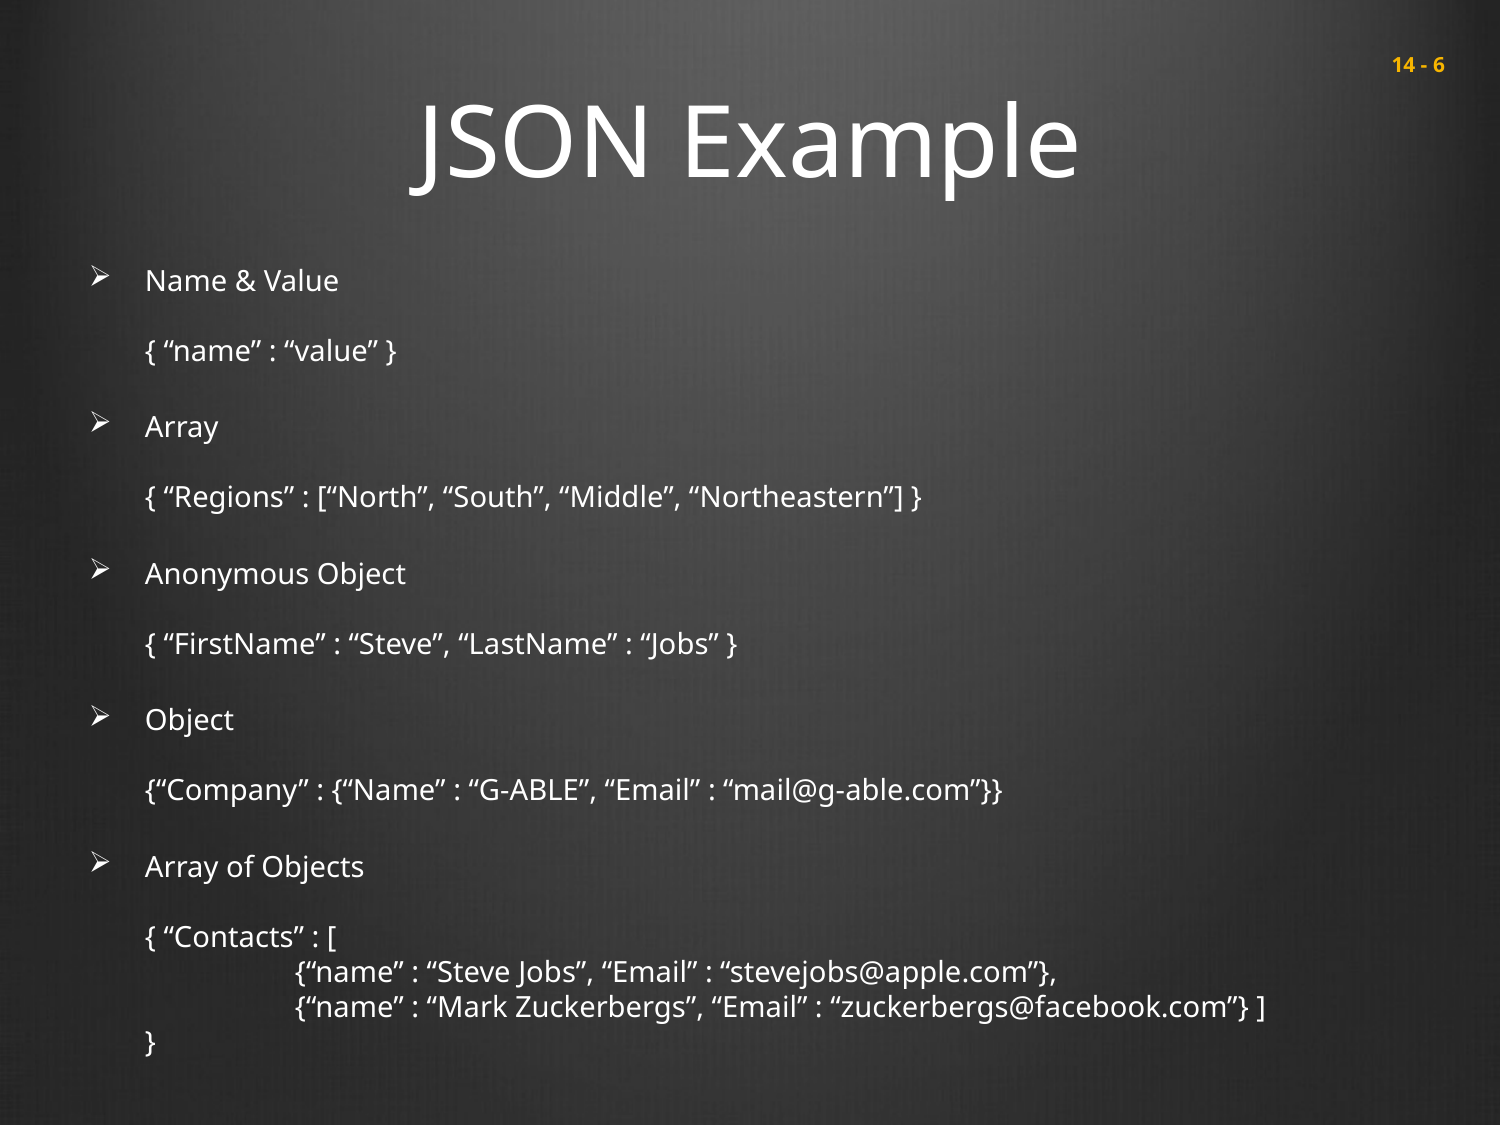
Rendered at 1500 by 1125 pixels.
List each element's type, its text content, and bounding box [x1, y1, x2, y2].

text_box 14 - 6 [1306, 43, 1460, 86]
title JSON Example [112, 19, 1388, 254]
list Name & Value { “name” : “value” } Array { “Regions” : [“North”, “South”, “Middle”, “Northeastern”] } Anonymous Object { “FirstName” : “Steve”, “LastName” : “Jobs” } Object {“Company” : {“Name” : “G-ABLE”, “Email” : “mail@g-able.com”}} Array of Objects { “Contacts” : [ {“name” : “Steve Jobs”, “Email” : “stevejobs@apple.com”}, {“name” : “Mark Zuckerbergs”, “Email” : “zuckerbergs@facebook.com”} ] } [73, 254, 1500, 1092]
